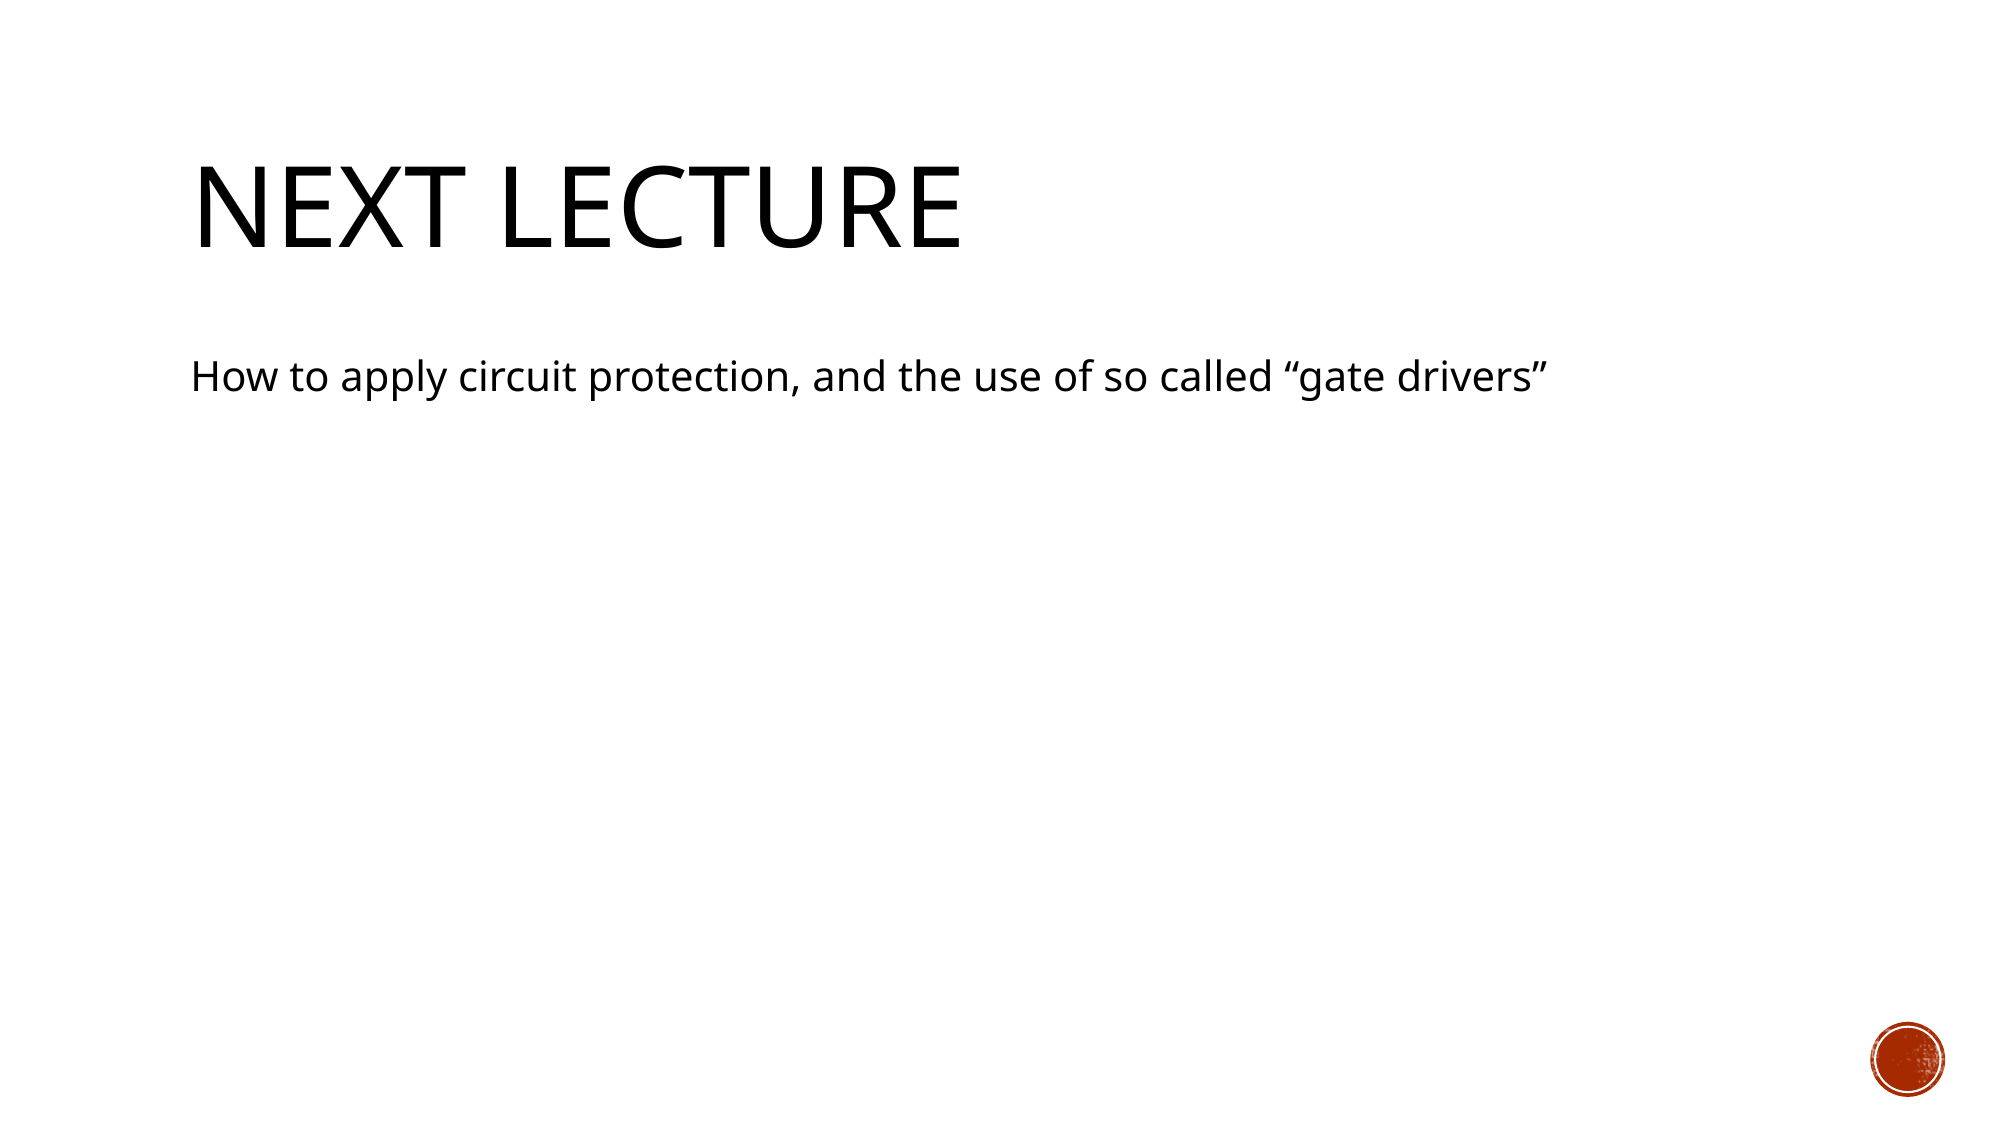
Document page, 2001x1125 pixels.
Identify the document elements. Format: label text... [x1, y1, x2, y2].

title Next lecture [175, 79, 1826, 344]
list How to apply circuit protection, and the use of so called “gate drivers” [175, 348, 1826, 1013]
